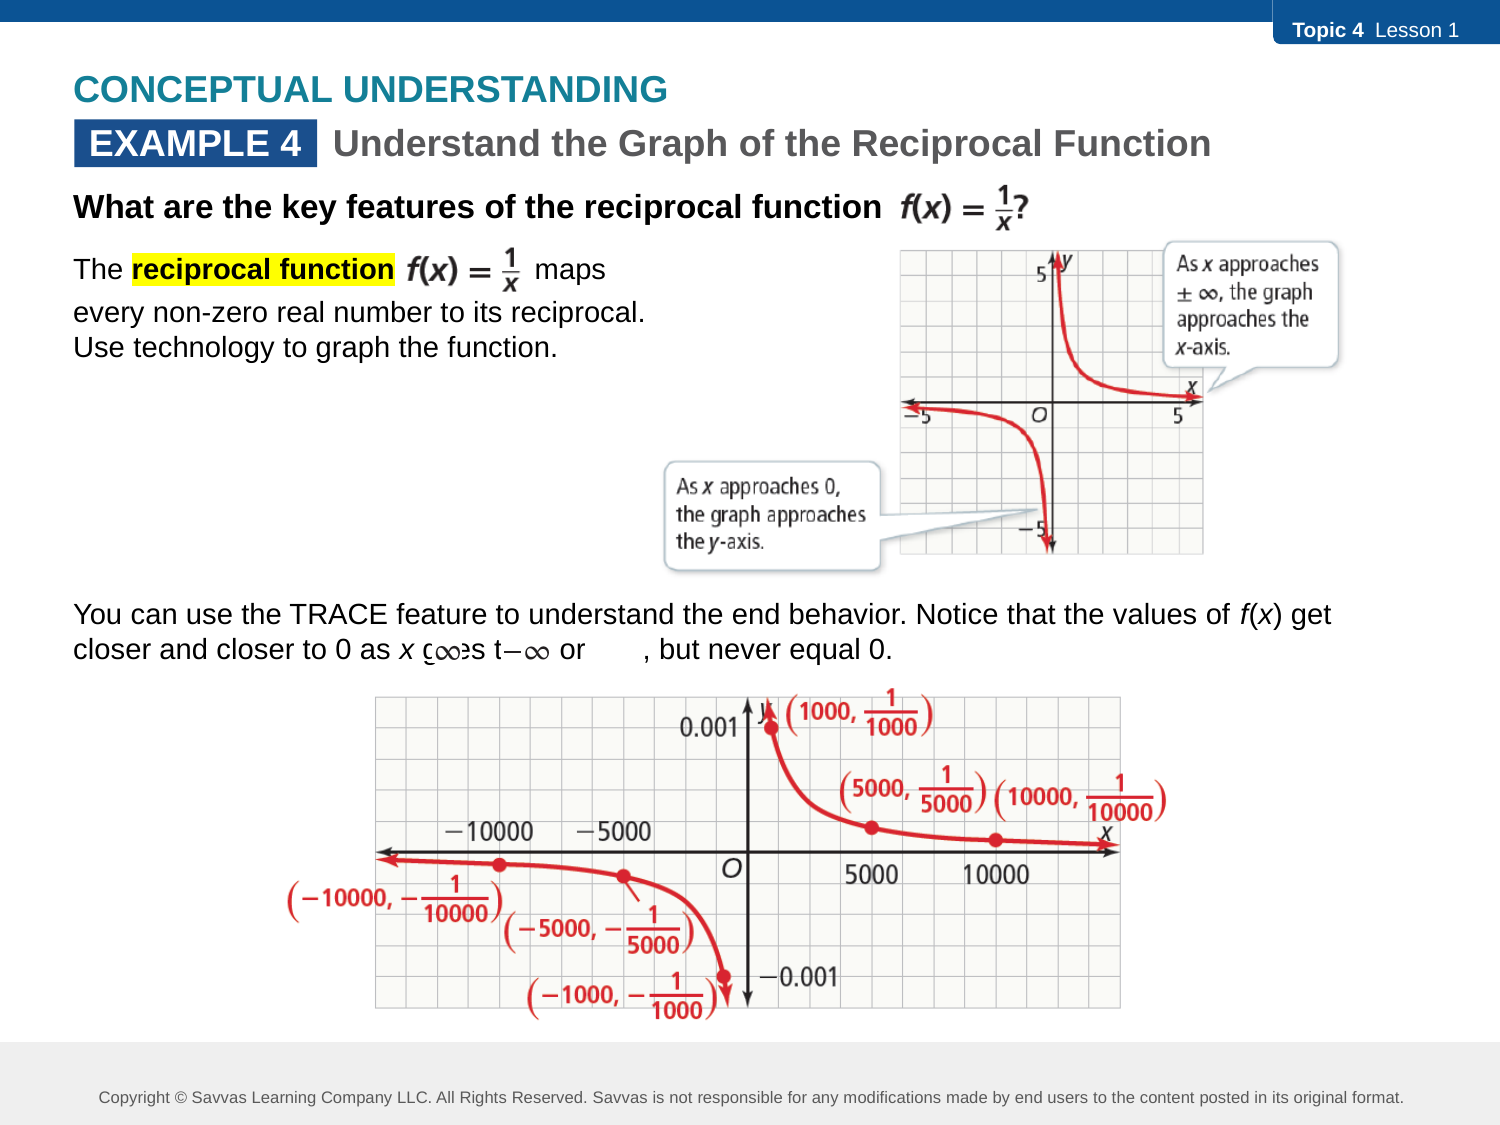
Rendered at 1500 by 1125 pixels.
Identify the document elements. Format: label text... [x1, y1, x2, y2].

picture [501, 643, 552, 662]
picture [401, 238, 528, 298]
picture [253, 683, 1185, 1036]
text_box Example 4 [72, 118, 319, 169]
picture [649, 173, 1352, 582]
picture [432, 642, 462, 663]
text_box Understand the Graph of the Reciprocal Function ​What are the key features of the reciprocal function The reciprocal function maps every non-zero real number to its reciprocal. Use technology to graph the function. You can use the TRACE feature to understand the end behavior. Notice that the values of f(x) get closer and closer to 0 as x goes to or , but never equal 0. [58, 118, 1424, 673]
text_box CONCEPTUAL UNDERSTANDING [58, 57, 1427, 118]
